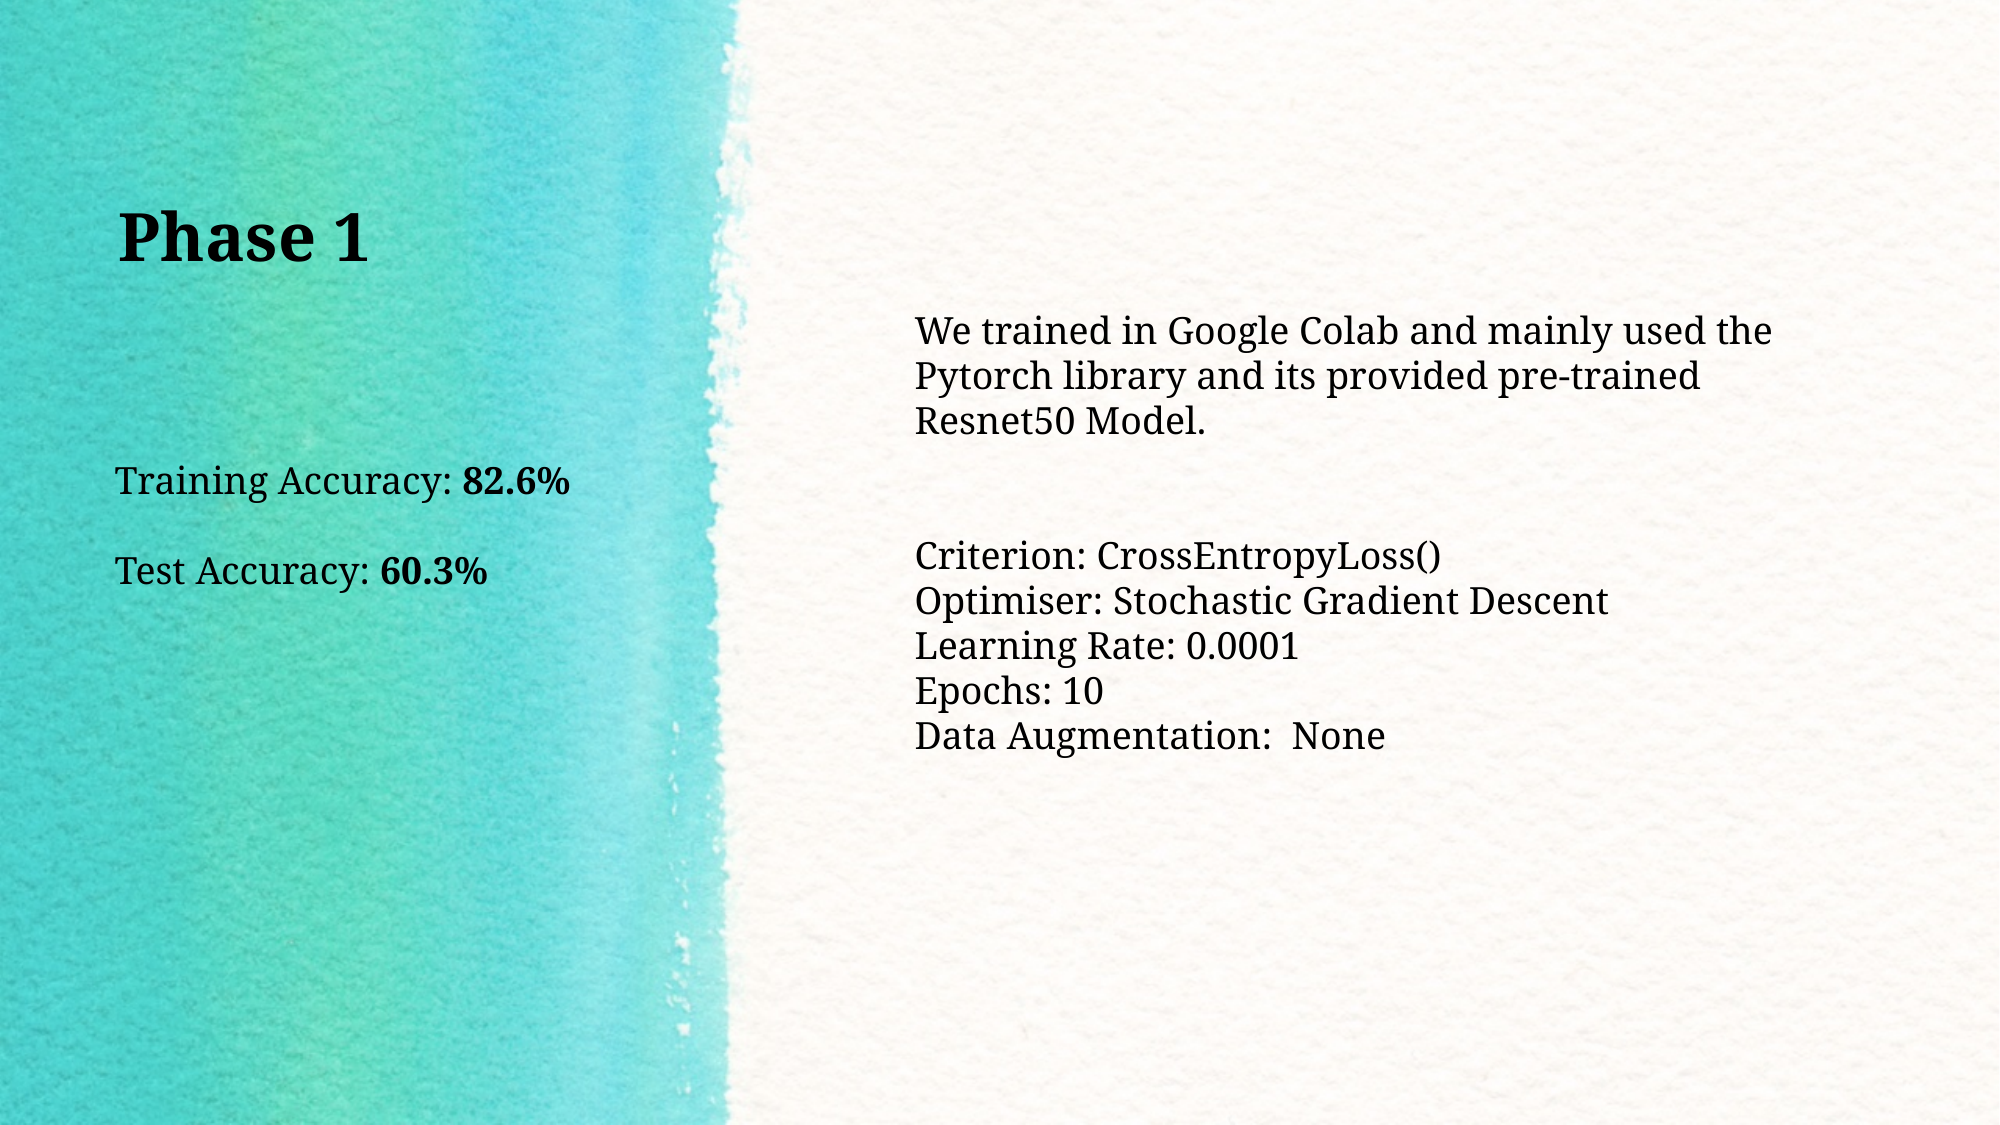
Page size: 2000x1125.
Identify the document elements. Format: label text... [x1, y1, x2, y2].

text_box We trained in Google Colab and mainly used the Pytorch library and its provided pre-trained Resnet50 Model. Criterion: CrossEntropyLoss() Optimiser: Stochastic Gradient Descent Learning Rate: 0.0001 Epochs: 10 Data Augmentation: None [899, 299, 1838, 765]
text_box Training Accuracy: 82.6% Test Accuracy: 60.3% [99, 449, 663, 600]
text_box Phase 1 [103, 187, 517, 283]
picture [0, 0, 2000, 1125]
